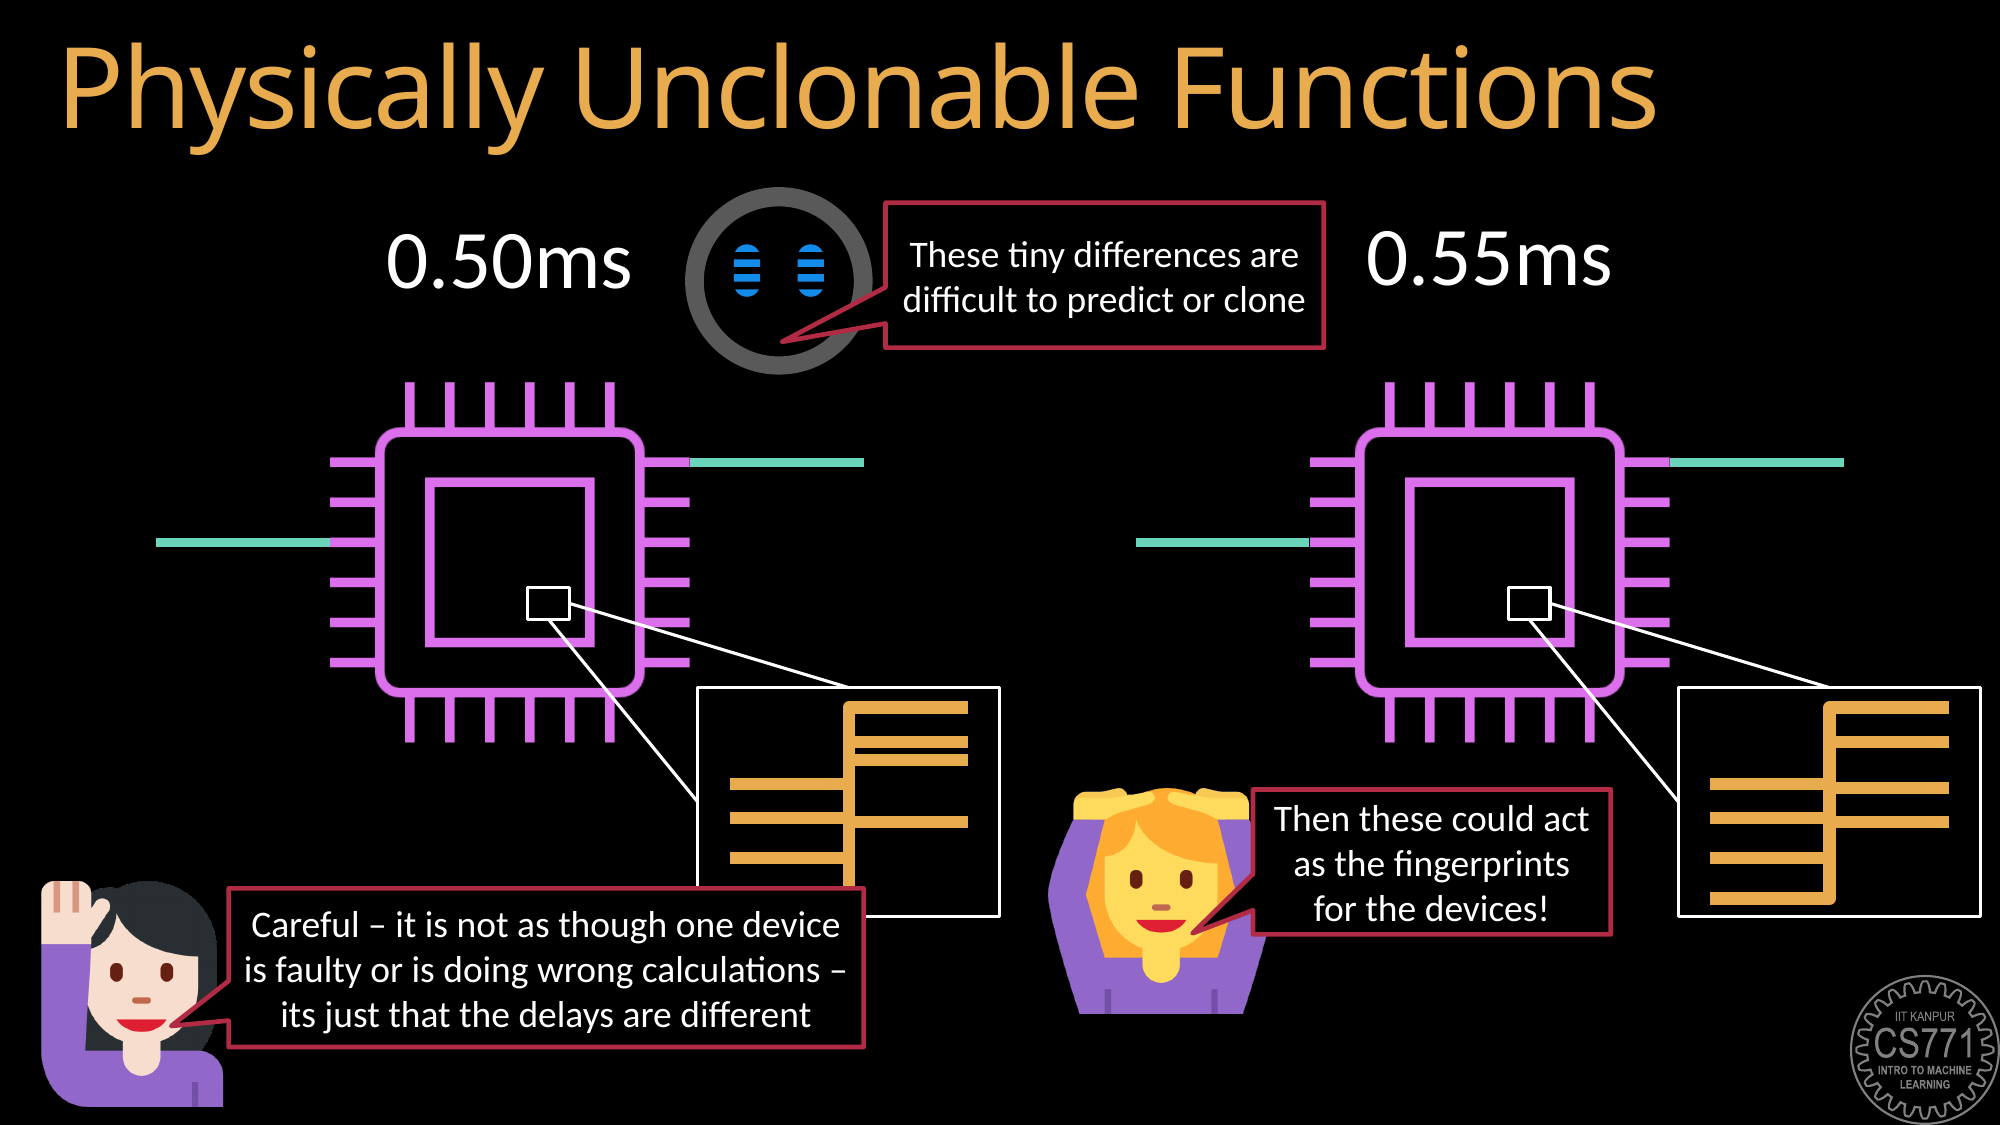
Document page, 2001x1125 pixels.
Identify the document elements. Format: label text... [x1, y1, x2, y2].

title Physically Unclonable Functions [41, 5, 1945, 183]
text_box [1507, 587, 1981, 918]
picture [18, 881, 245, 1107]
picture [269, 322, 750, 803]
text_box These tiny differences are difficult to predict or clone [873, 201, 1325, 349]
text_box 0.55ms [1256, 194, 1724, 309]
picture [1048, 322, 1731, 1014]
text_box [684, 186, 873, 375]
text_box 0.50ms [276, 197, 684, 313]
text_box Careful – it is not as though one device is faulty or is doing wrong calculations – its just that the delays are different [245, 887, 865, 1049]
text_box Then these could act as the fingerprints for the devices! [1274, 803, 1612, 936]
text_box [729, 707, 969, 899]
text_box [527, 587, 1001, 918]
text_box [1710, 707, 1950, 899]
